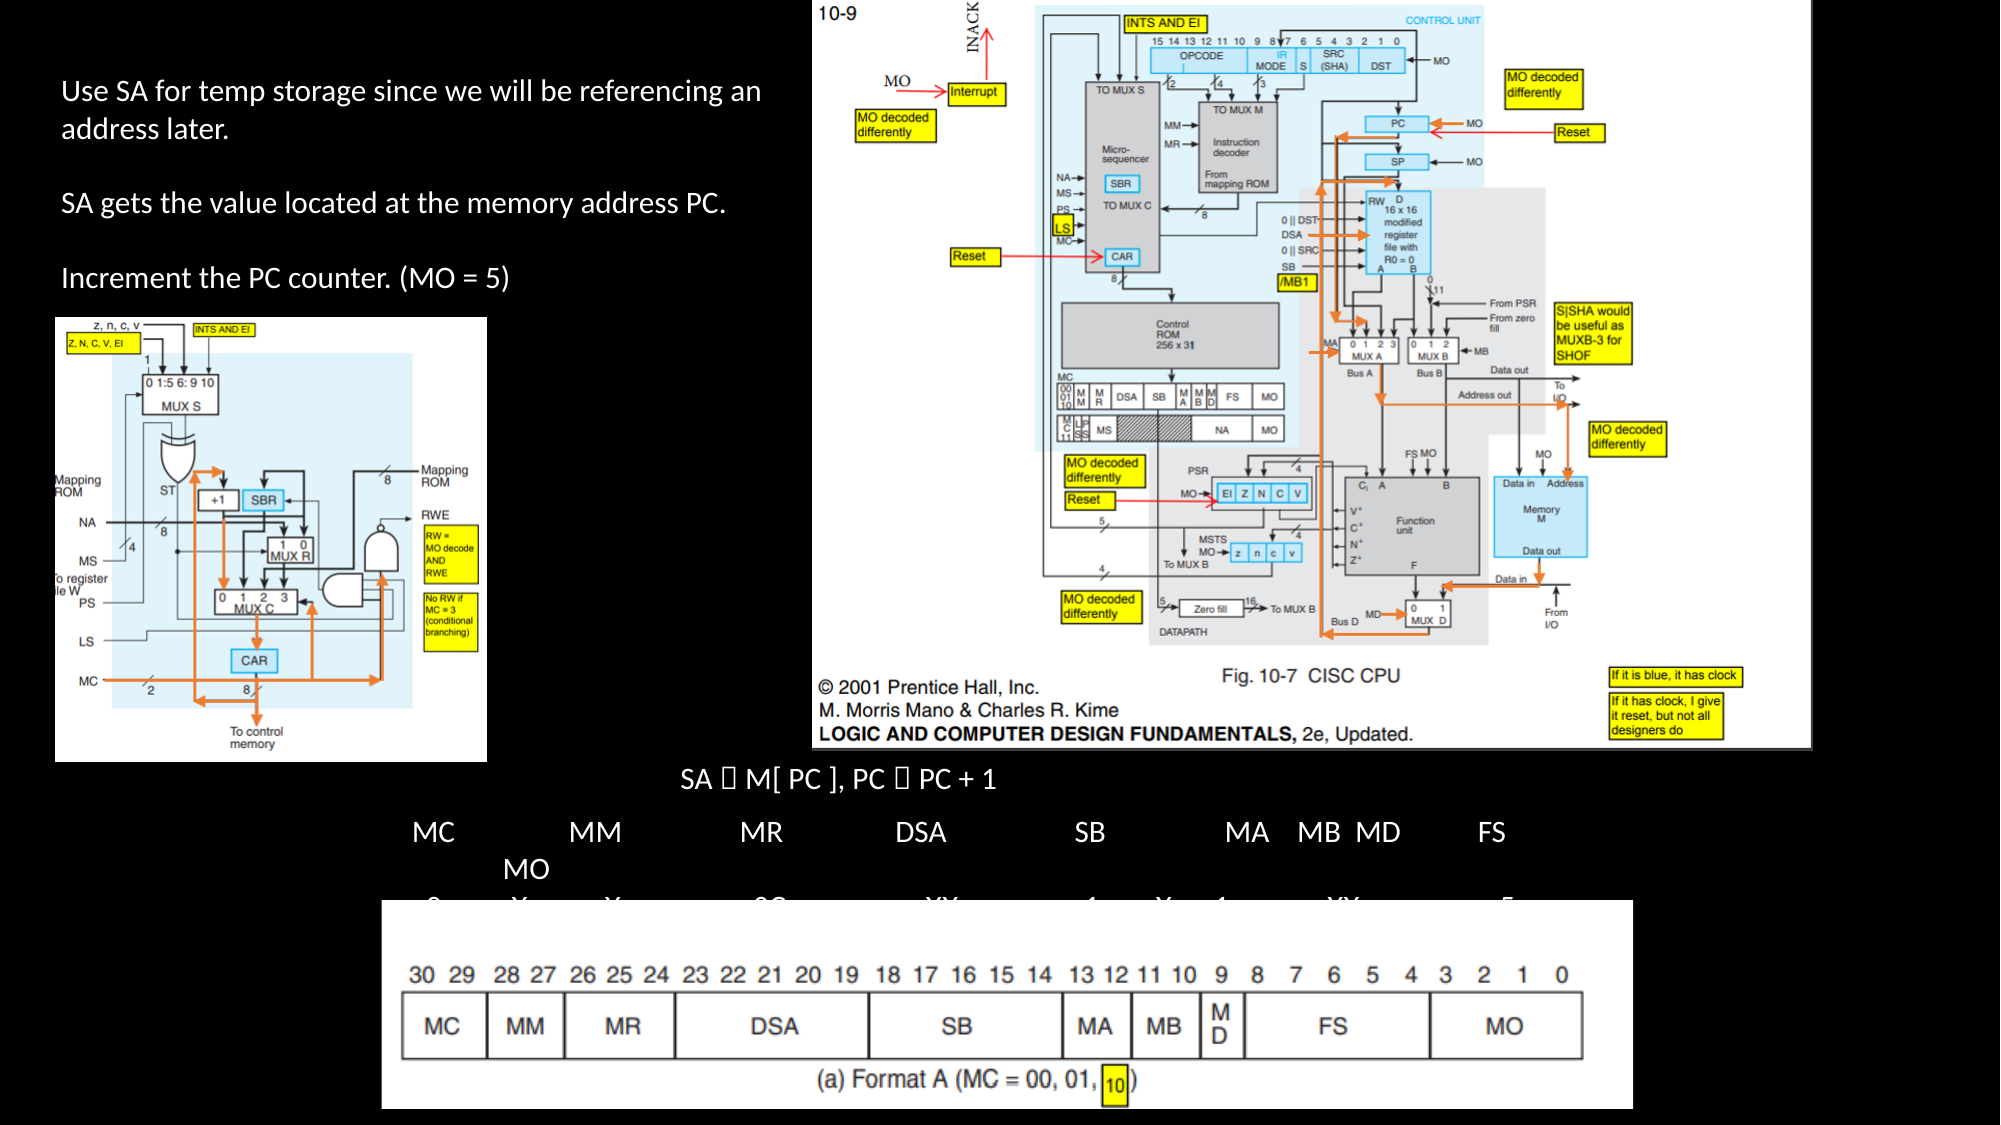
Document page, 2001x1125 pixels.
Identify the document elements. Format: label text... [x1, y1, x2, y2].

picture [812, 0, 1813, 751]
text_box SA  M[ PC ], PC  PC + 1 [665, 750, 1224, 803]
text_box MC MM MR DSA SB MA MB MD FS MO 0 X X 0C XX 1 X 1 XX 5 [383, 803, 1619, 900]
text_box Use SA for temp storage since we will be referencing an address later. SA gets the value located at the memory address PC. Increment the PC counter. (MO = 5) [46, 63, 790, 303]
picture [55, 317, 487, 762]
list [381, 900, 1634, 1109]
